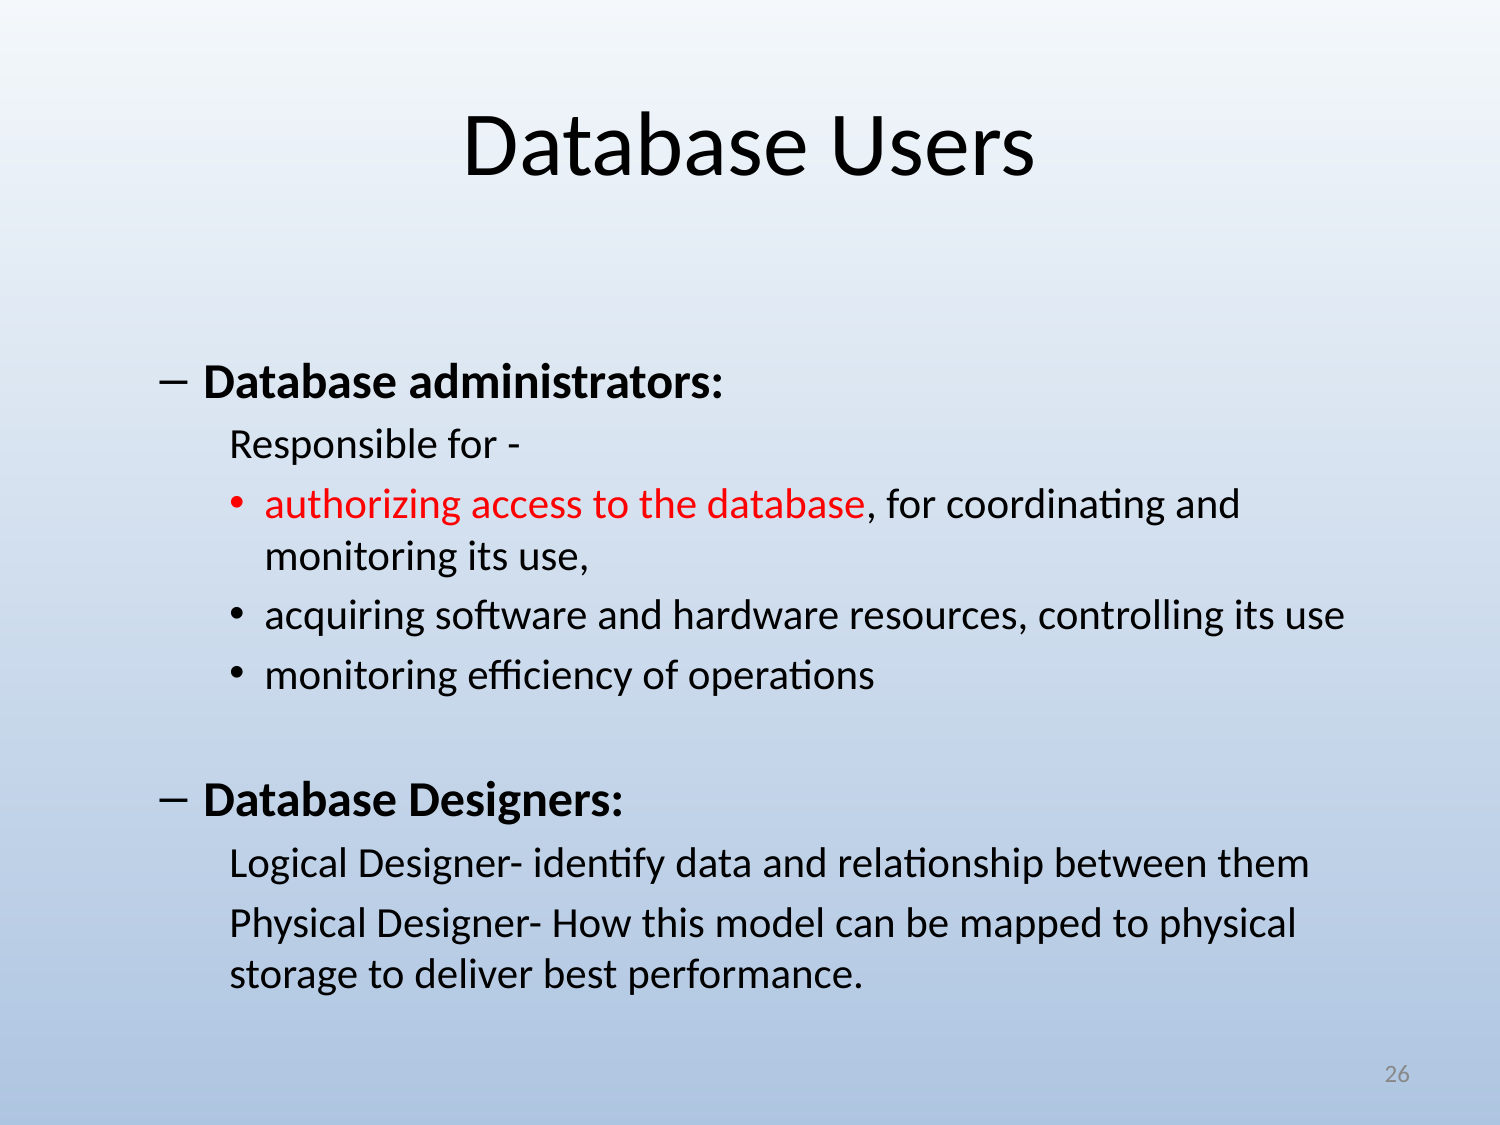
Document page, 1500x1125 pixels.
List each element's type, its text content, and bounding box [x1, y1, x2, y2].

list Database administrators: Responsible for - authorizing access to the database, for coordinating and monitoring its use, acquiring software and hardware resources, controlling its use monitoring efficiency of operations Database Designers: Logical Designer- identify data and relationship between them Physical Designer- How this model can be mapped to physical storage to deliver best performance. [75, 262, 1425, 1005]
title Database Users [75, 45, 1425, 233]
slide_number ‹#› [1074, 1042, 1425, 1103]
